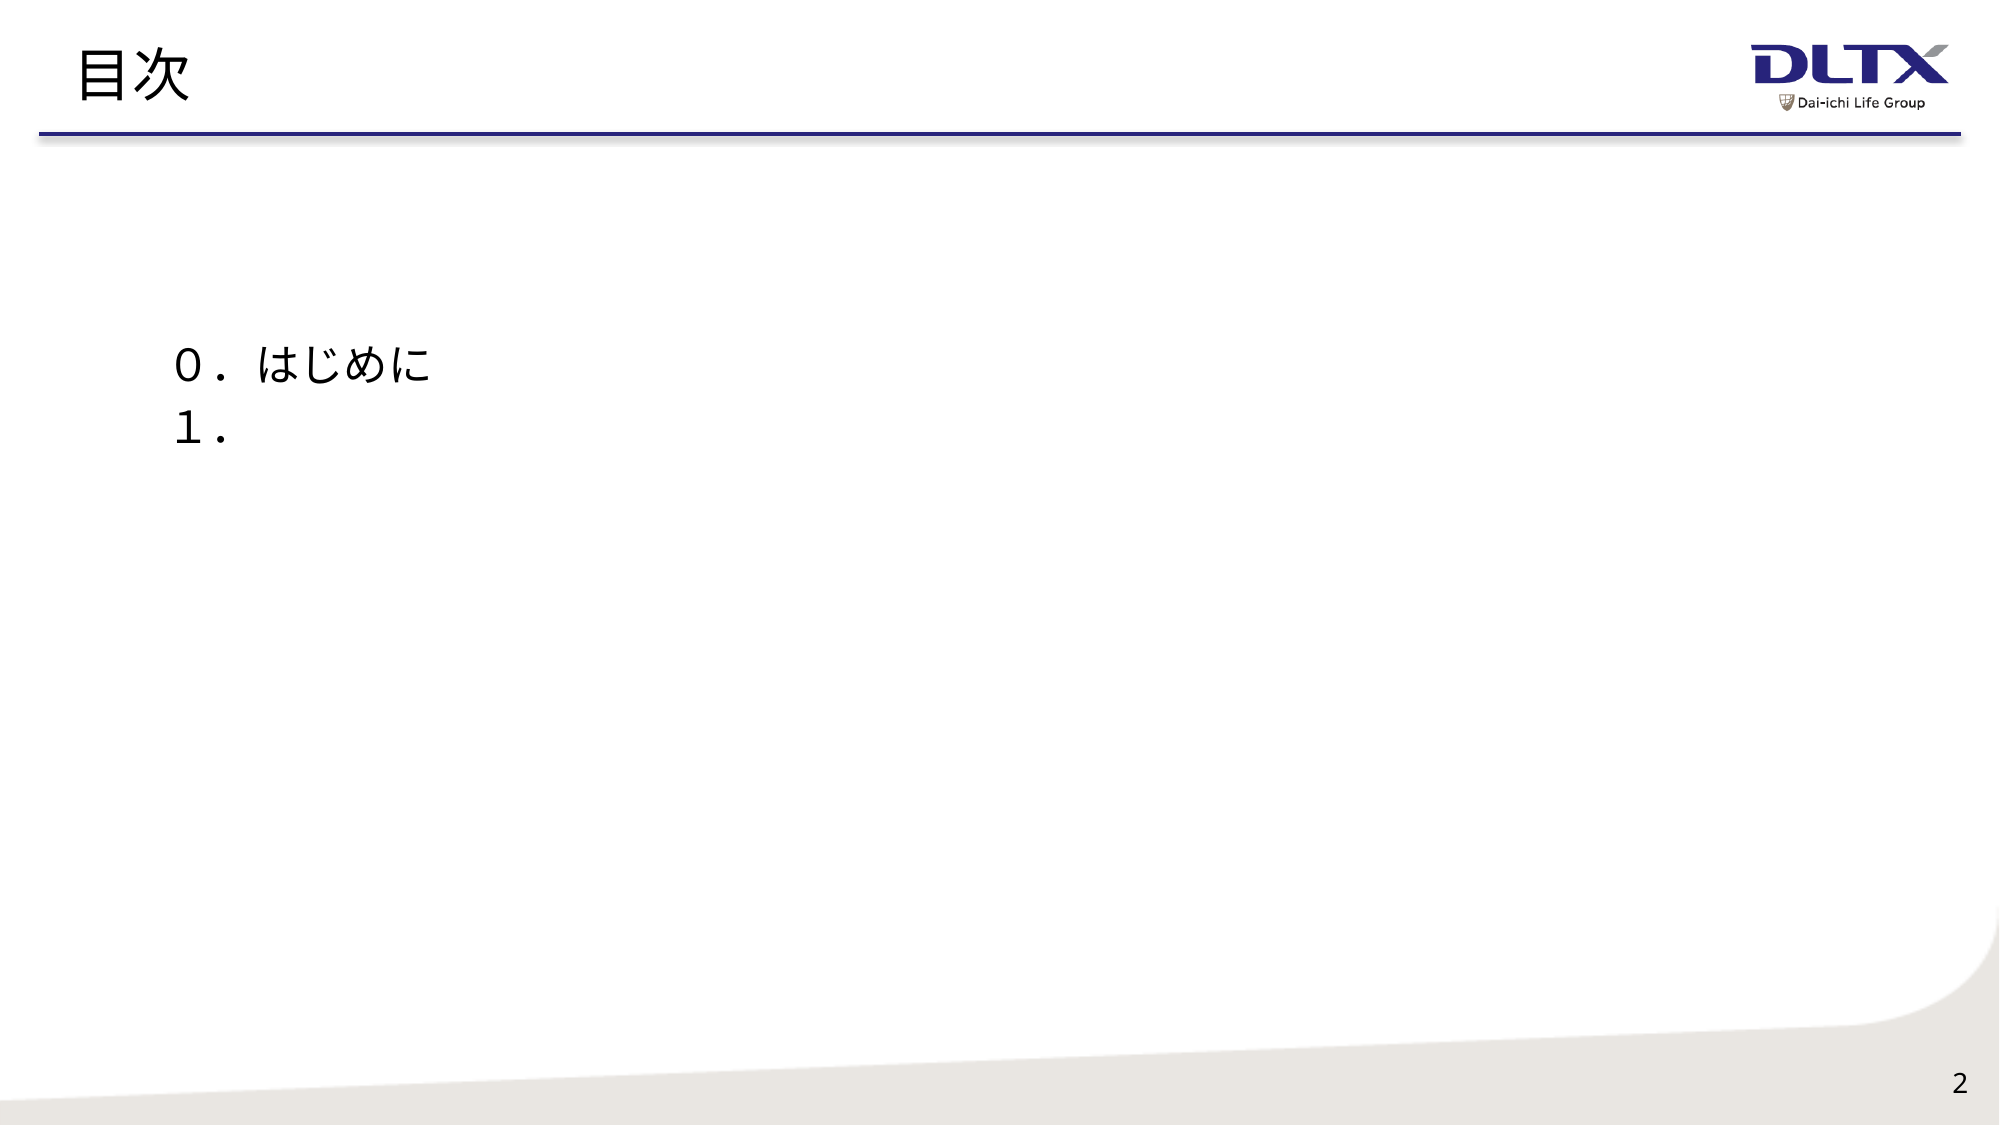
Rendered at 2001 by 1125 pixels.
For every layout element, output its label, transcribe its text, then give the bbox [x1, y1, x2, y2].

title 目次 [60, 31, 1756, 121]
slide_number 2 [1890, 1061, 1982, 1109]
list ０．はじめに １． [152, 330, 1004, 744]
picture [0, 2, 2000, 1125]
